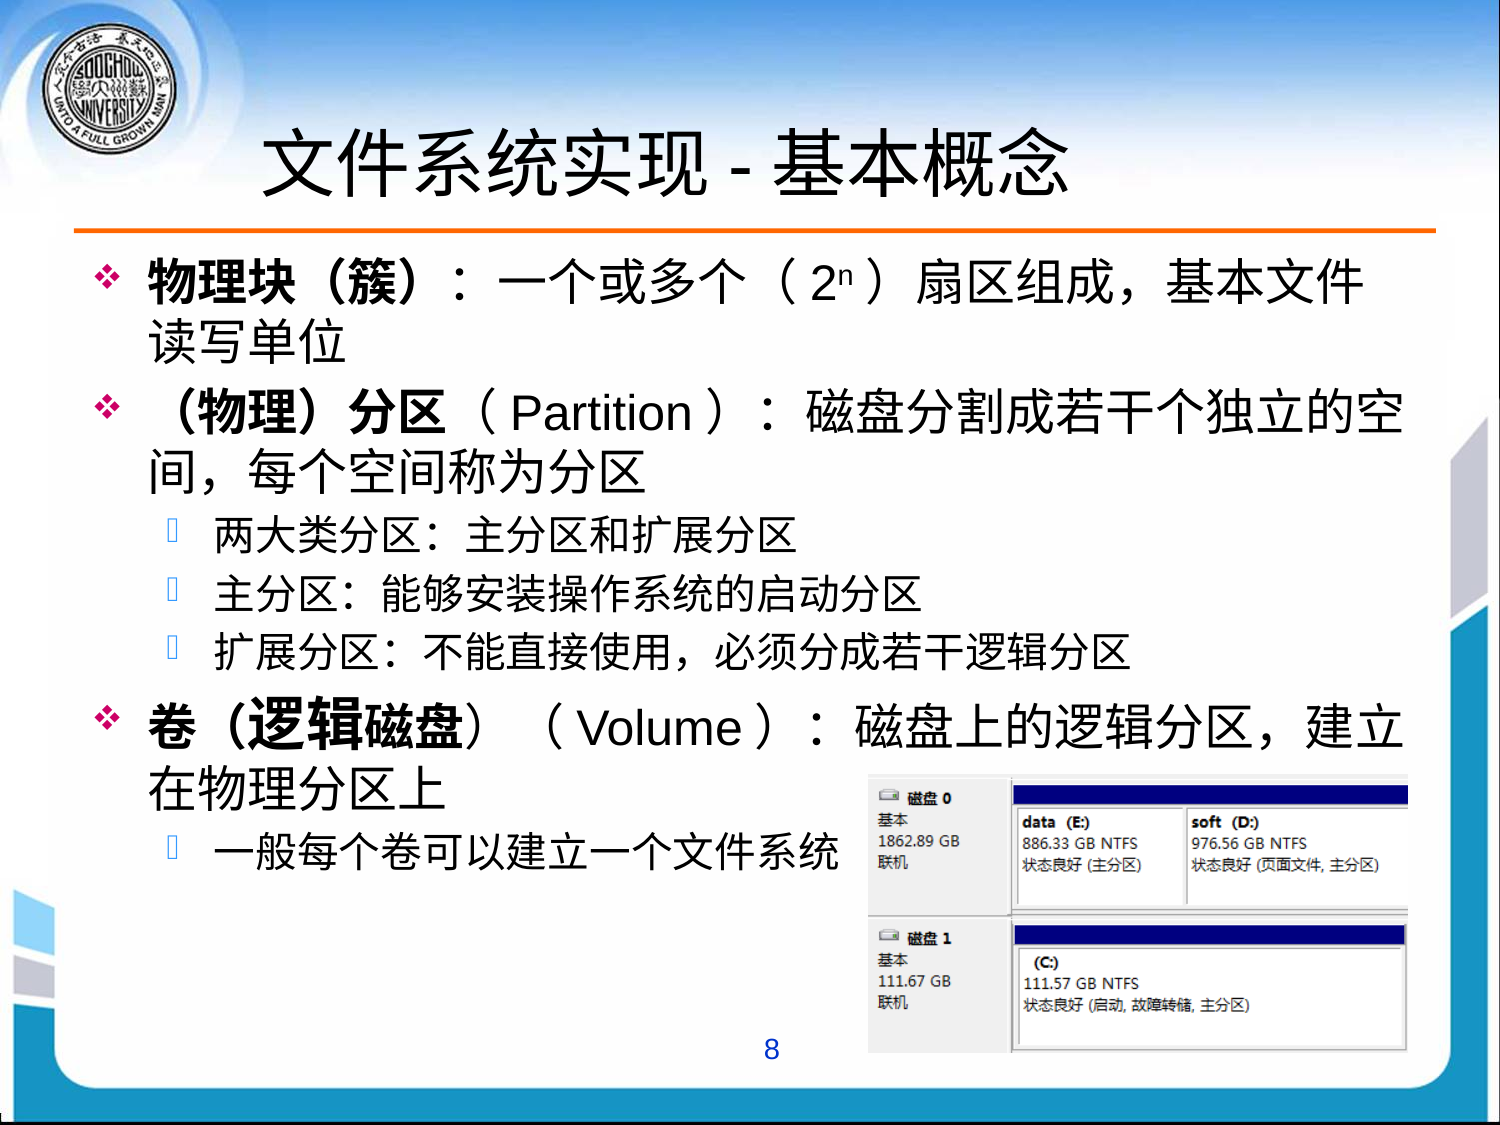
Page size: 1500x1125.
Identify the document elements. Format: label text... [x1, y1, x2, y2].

picture [0, 0, 1500, 1125]
list 物理块（簇）：一个或多个（2n）扇区组成，基本文件读写单位 （物理）分区（Partition）：磁盘分割成若干个独立的空间，每个空间称为分区 两大类分区：主分区和扩展分区 主分区：能够安装操作系统的启动分区 扩展分区：不能直接使用，必须分成若干逻辑分区 卷（逻辑磁盘）（Volume）：磁盘上的逻辑分区，建立在物理分区上 一般每个卷可以建立一个文件系统 [76, 243, 1427, 986]
slide_number 8 [419, 1022, 796, 1102]
title 文件系统实现-基本概念 [245, 112, 1336, 210]
